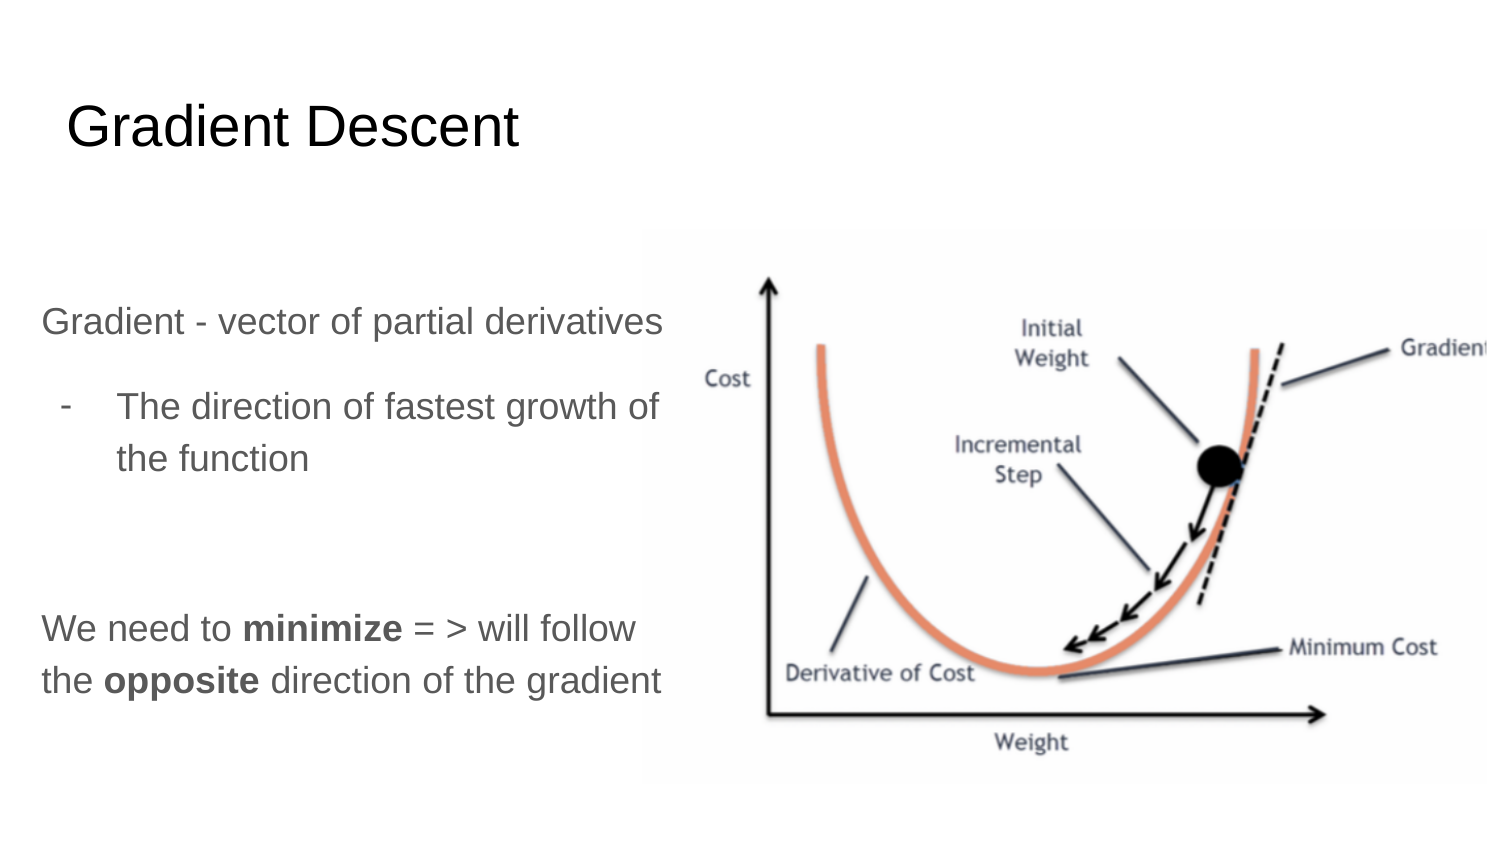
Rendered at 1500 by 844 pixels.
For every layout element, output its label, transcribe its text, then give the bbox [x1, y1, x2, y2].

picture [642, 210, 1487, 784]
title Gradient Descent [51, 72, 1449, 167]
list Gradient - vector of partial derivatives The direction of fastest growth of the function We need to minimize = > will follow the opposite direction of the gradient [26, 275, 637, 775]
